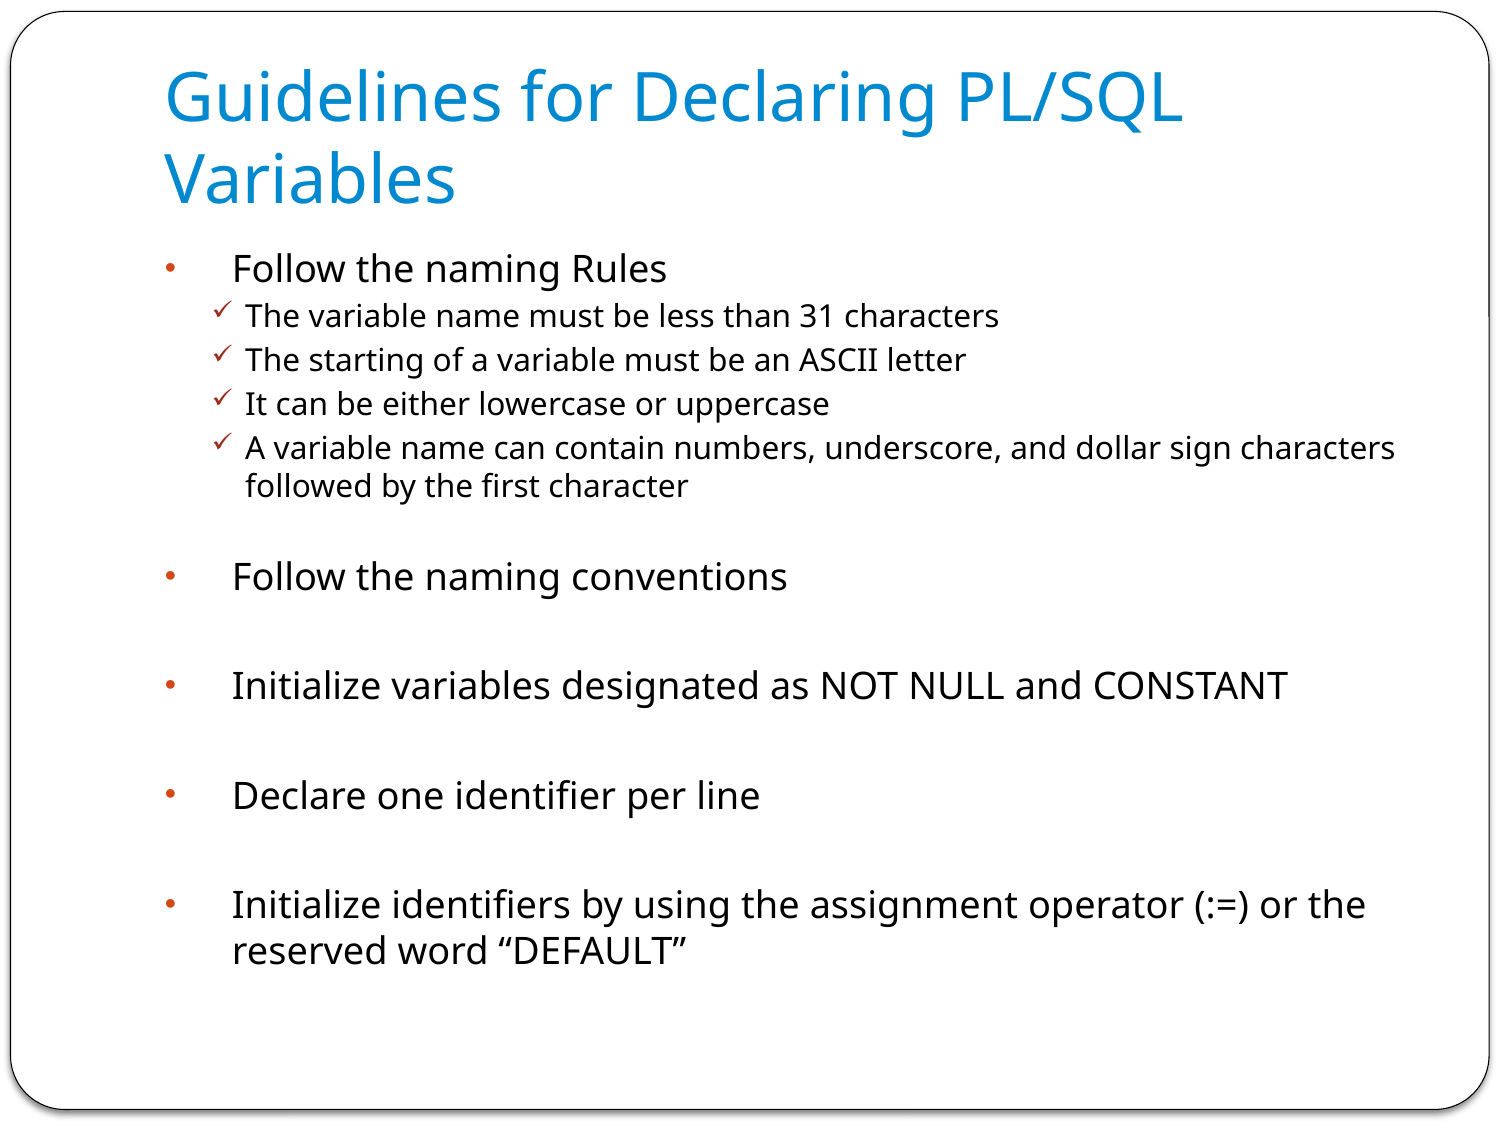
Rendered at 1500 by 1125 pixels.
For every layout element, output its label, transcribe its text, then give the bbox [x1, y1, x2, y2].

title Guidelines for Declaring PL/SQL Variables [150, 45, 1425, 233]
list Follow the naming Rules The variable name must be less than 31 characters The starting of a variable must be an ASCII letter It can be either lowercase or uppercase A variable name can contain numbers, underscore, and dollar sign characters followed by the first character Follow the naming conventions Initialize variables designated as NOT NULL and CONSTANT Declare one identifier per line Initialize identifiers by using the assignment operator (:=) or the reserved word “DEFAULT” [150, 237, 1425, 988]
